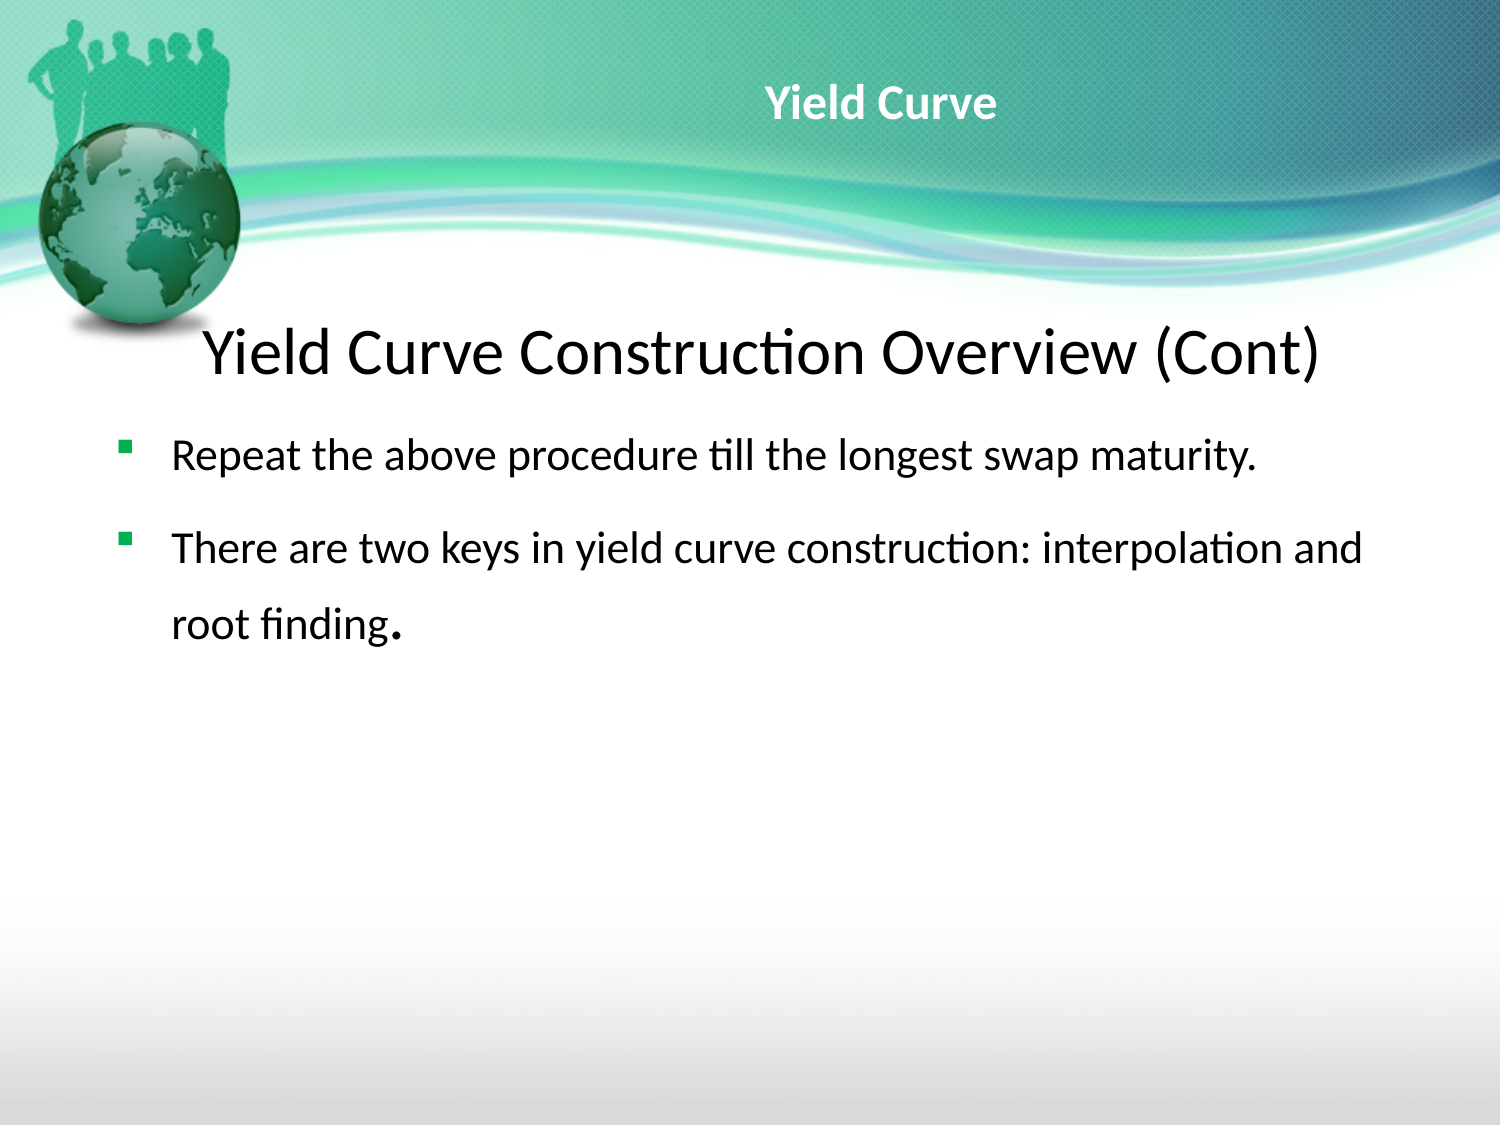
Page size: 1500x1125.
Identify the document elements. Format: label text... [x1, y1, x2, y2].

title Yield Curve [287, 5, 1475, 194]
picture [0, 0, 1500, 1125]
list Yield Curve Construction Overview (Cont) Repeat the above procedure till the longest swap maturity. There are two keys in yield curve construction: interpolation and root finding. [99, 299, 1425, 1088]
